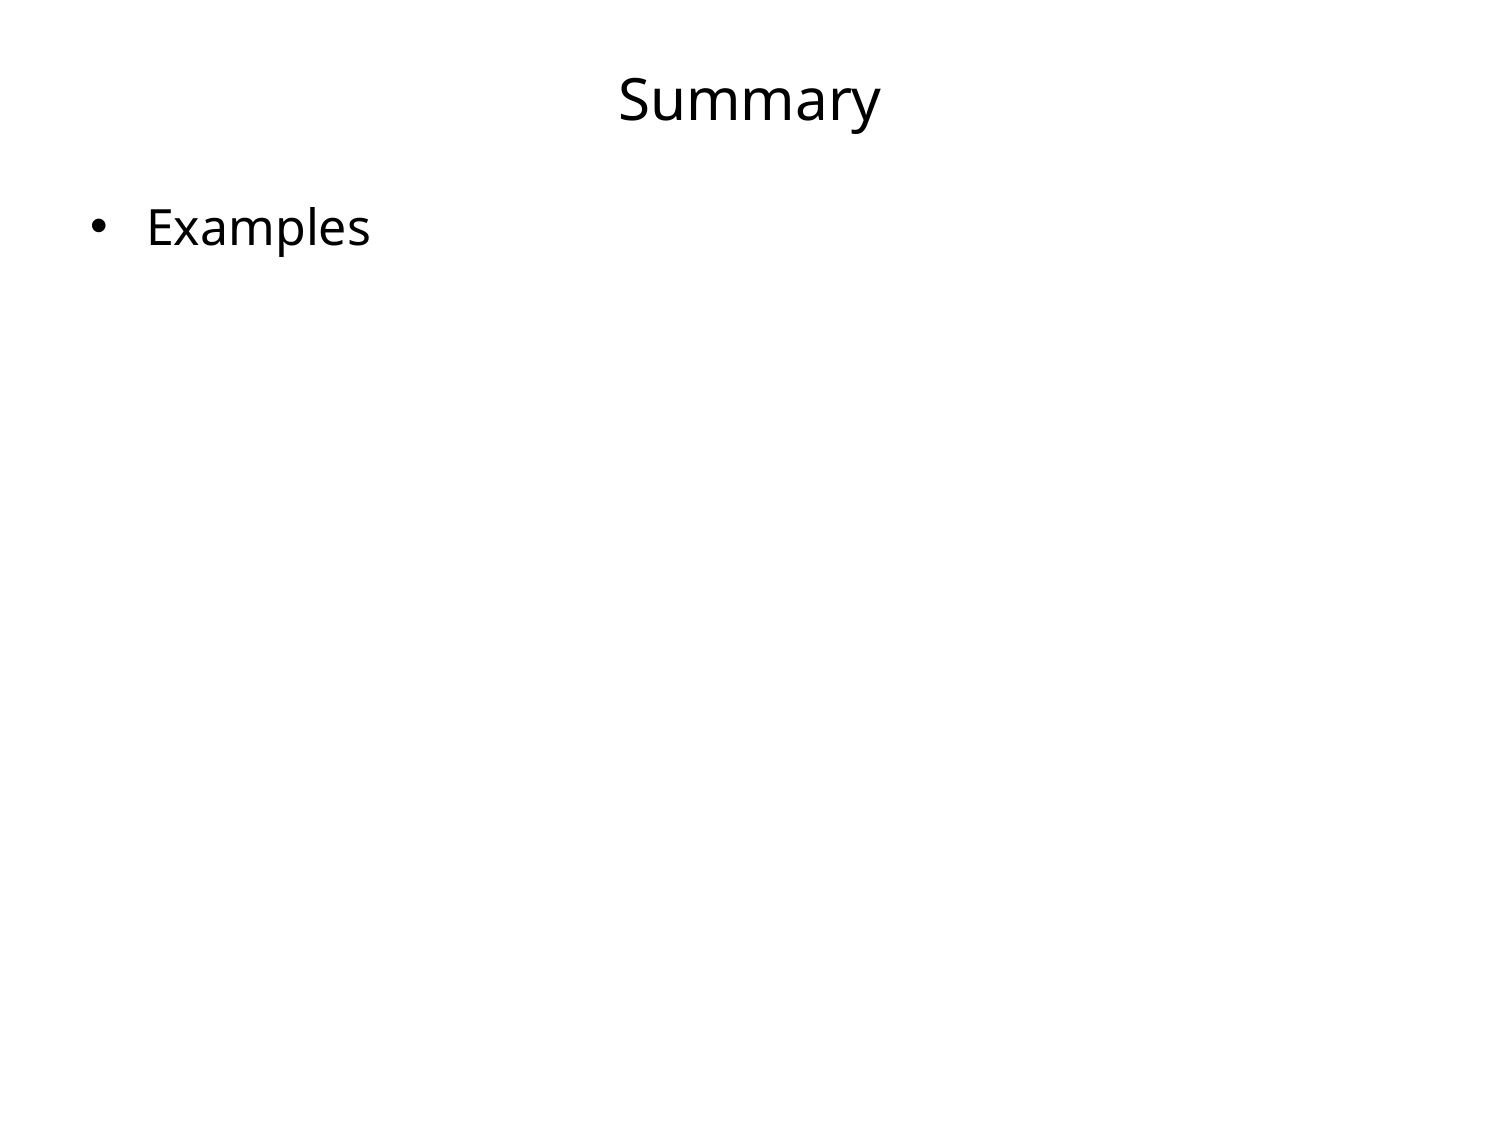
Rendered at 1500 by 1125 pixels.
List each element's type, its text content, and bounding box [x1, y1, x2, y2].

list Examples [75, 187, 1425, 1005]
title Summary [75, 45, 1425, 150]
